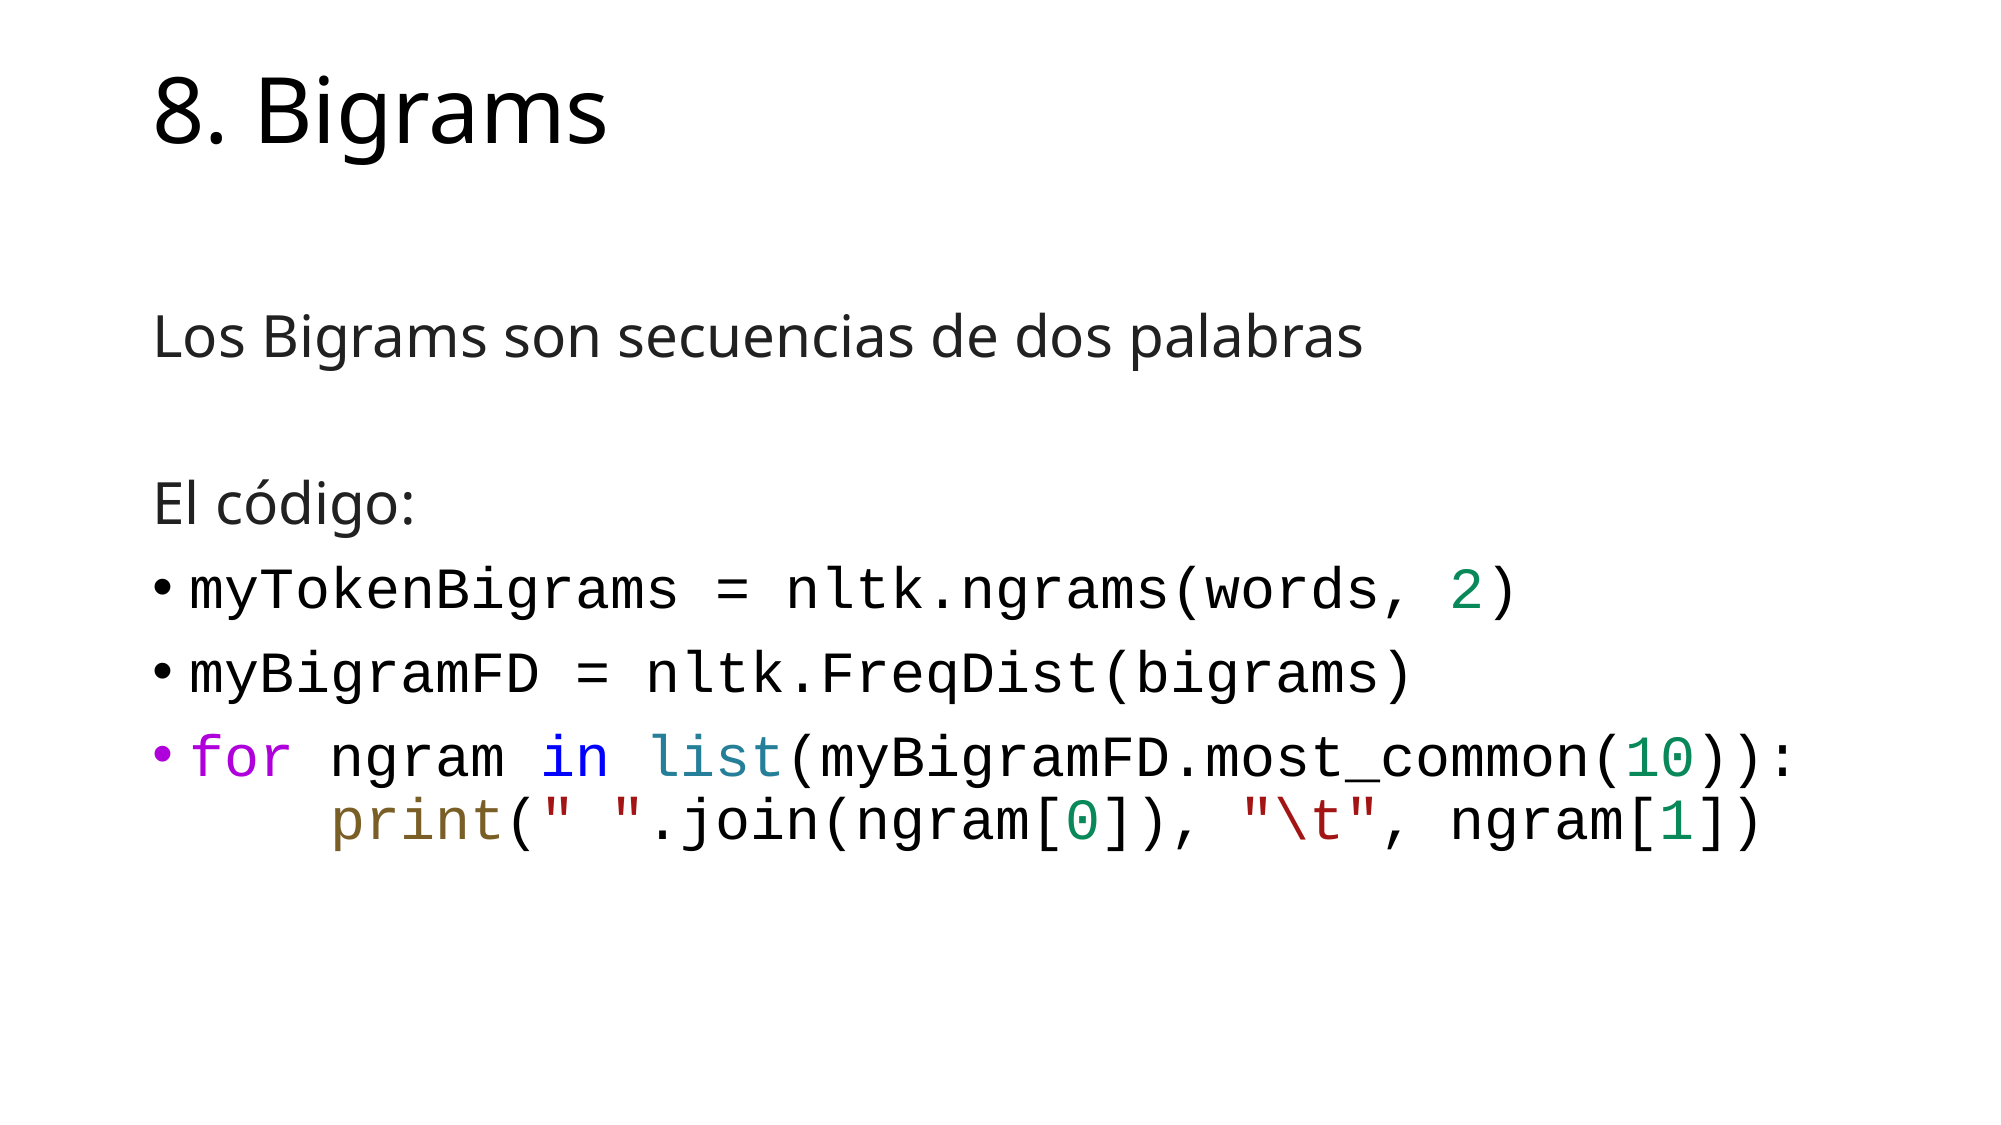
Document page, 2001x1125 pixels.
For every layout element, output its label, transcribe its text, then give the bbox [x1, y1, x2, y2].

title 8. Bigrams [137, 59, 1863, 278]
list Los Bigrams son secuencias de dos palabras El código: myTokenBigrams = nltk.ngrams(words, 2) myBigramFD = nltk.FreqDist(bigrams) for ngram in list(myBigramFD.most_common(10)): print(" ".join(ngram[0]), "\t", ngram[1]) [137, 299, 1863, 1014]
